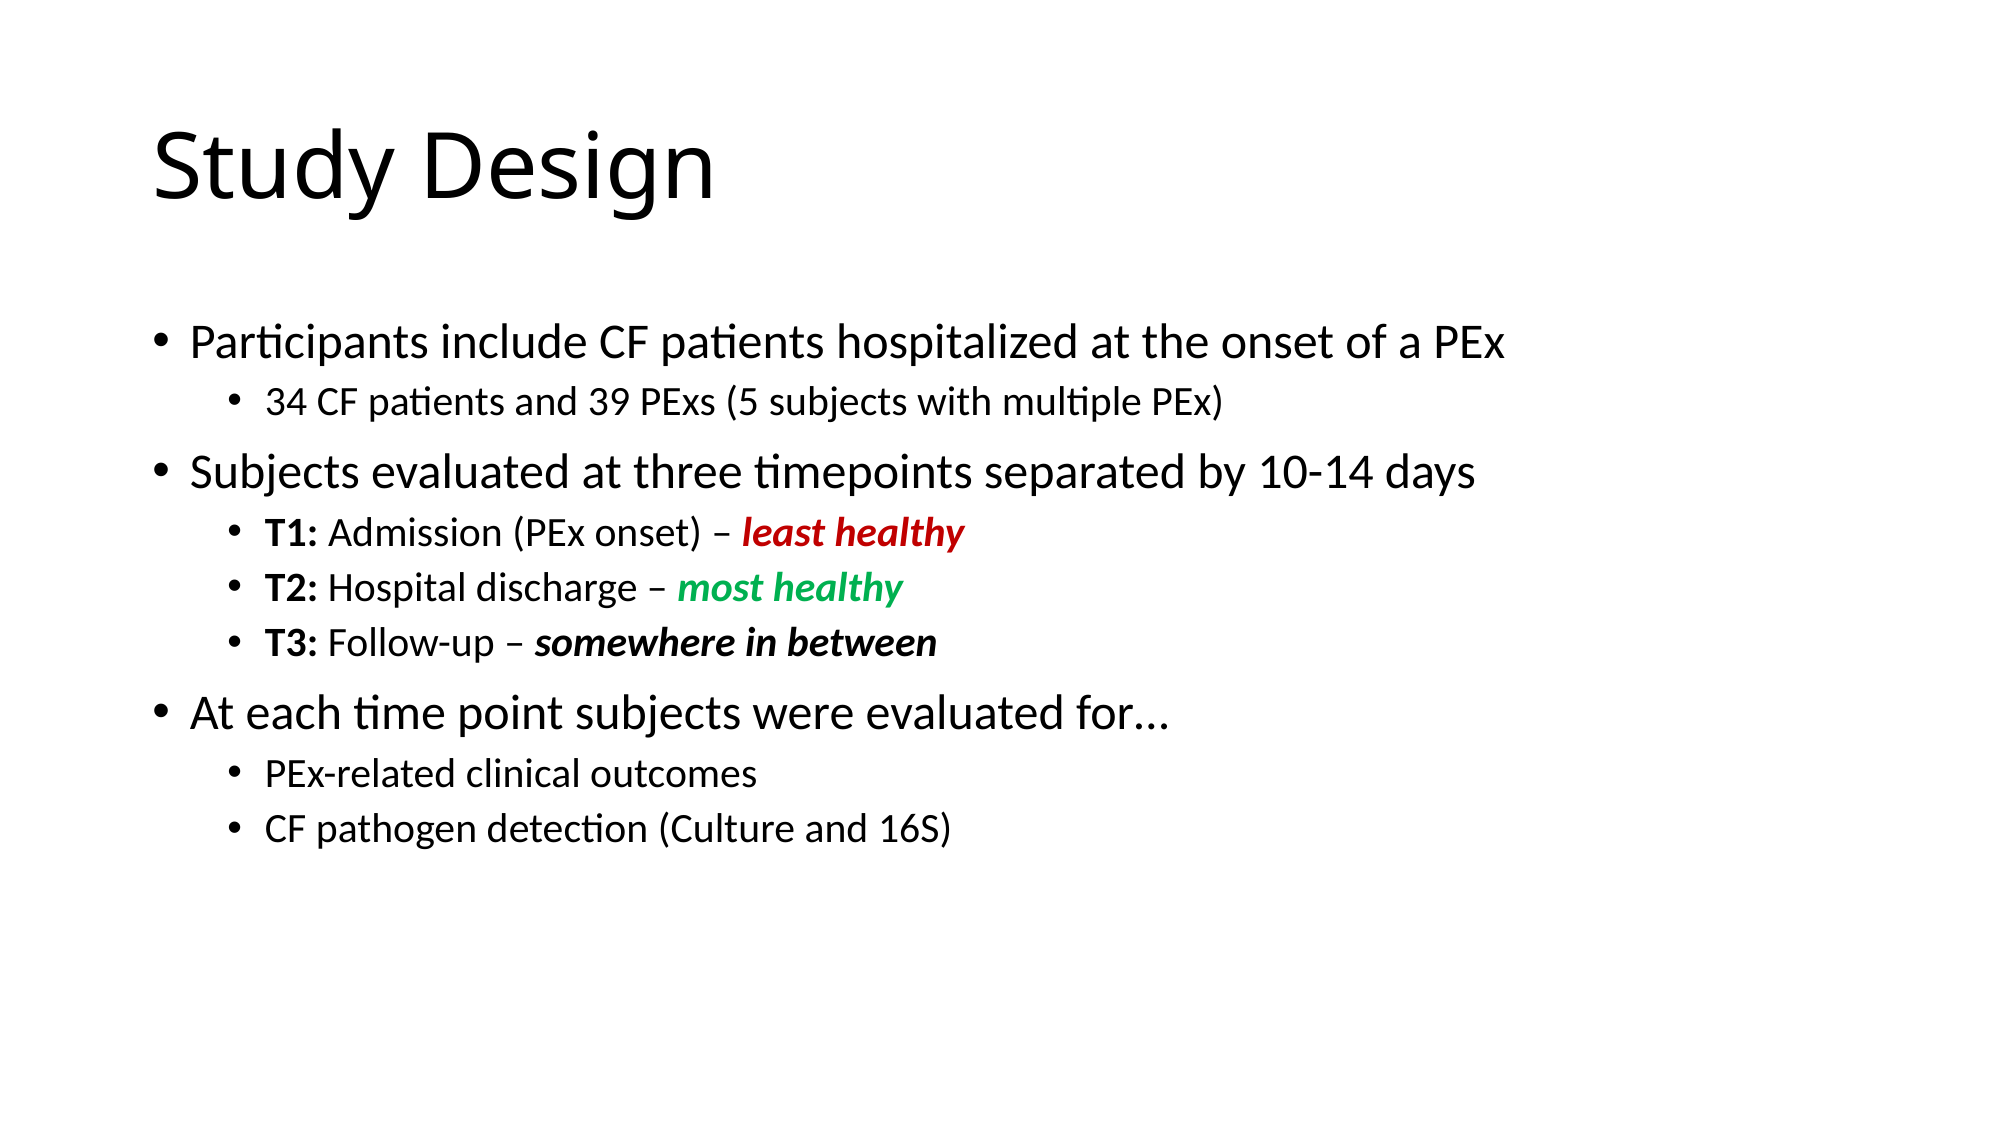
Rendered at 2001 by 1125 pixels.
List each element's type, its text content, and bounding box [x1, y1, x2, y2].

list Participants include CF patients hospitalized at the onset of a PEx 34 CF patients and 39 PExs (5 subjects with multiple PEx) Subjects evaluated at three timepoints separated by 10-14 days T1: Admission (PEx onset) – least healthy T2: Hospital discharge – most healthy T3: Follow-up – somewhere in between At each time point subjects were evaluated for… PEx-related clinical outcomes CF pathogen detection (Culture and 16S) [137, 307, 1863, 1022]
title Study Design [137, 59, 1863, 278]
